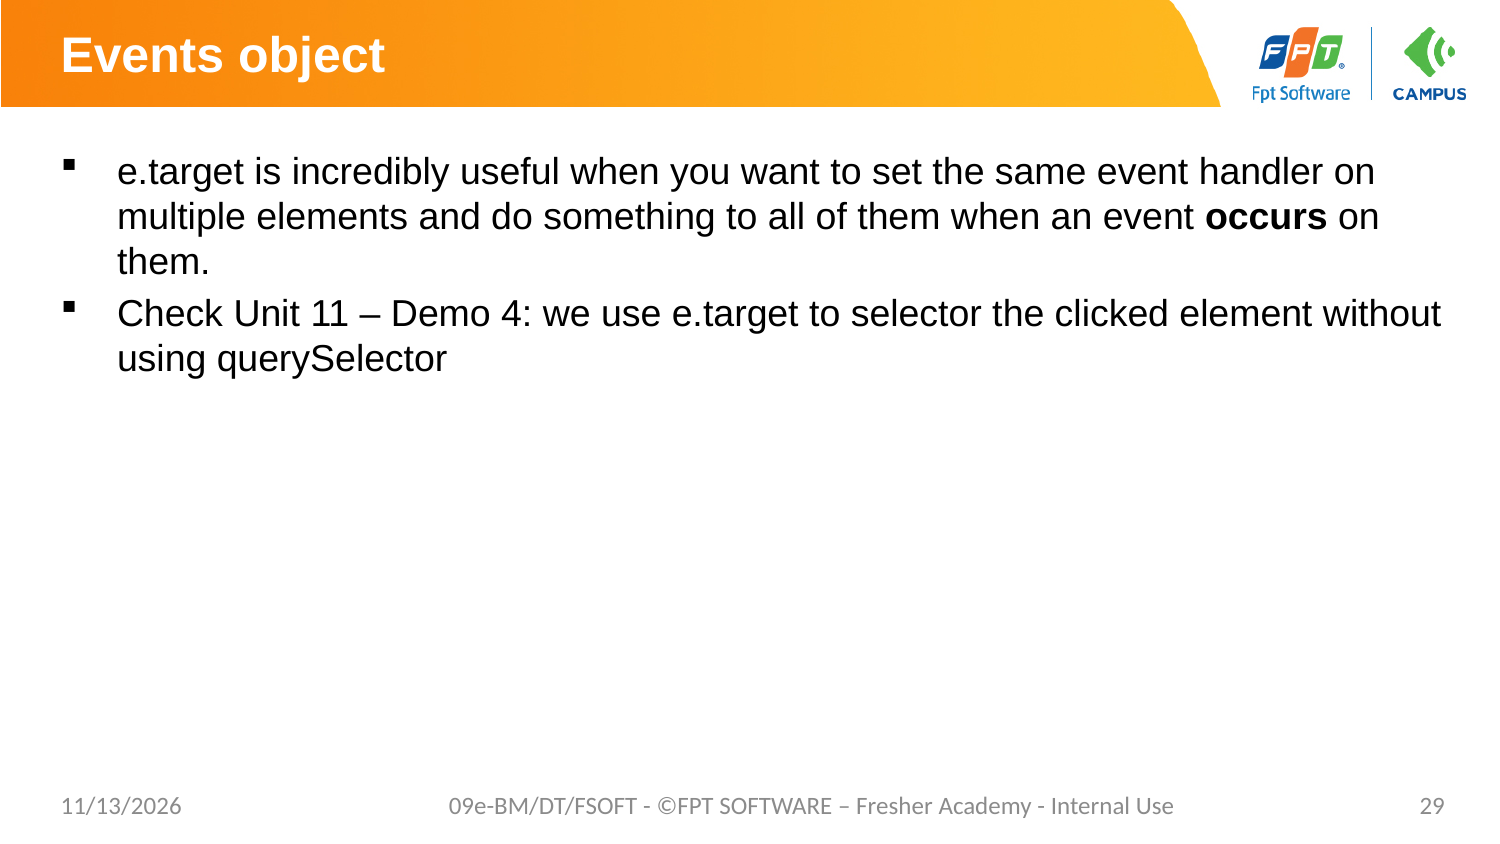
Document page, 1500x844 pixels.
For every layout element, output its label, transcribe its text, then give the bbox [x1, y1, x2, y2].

title Events object [45, 0, 1176, 106]
slide_number 29 [1350, 782, 1461, 827]
footer 09e-BM/DT/FSOFT - ©FPT SOFTWARE – Fresher Academy - Internal Use [289, 782, 1335, 827]
picture [1, 0, 1499, 844]
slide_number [45, 782, 270, 827]
list e.target is incredibly useful when you want to set the same event handler on multiple elements and do something to all of them when an event occurs on them. Check Unit 11 – Demo 4: we use e.target to selector the clicked element without using querySelector [45, 139, 1461, 754]
